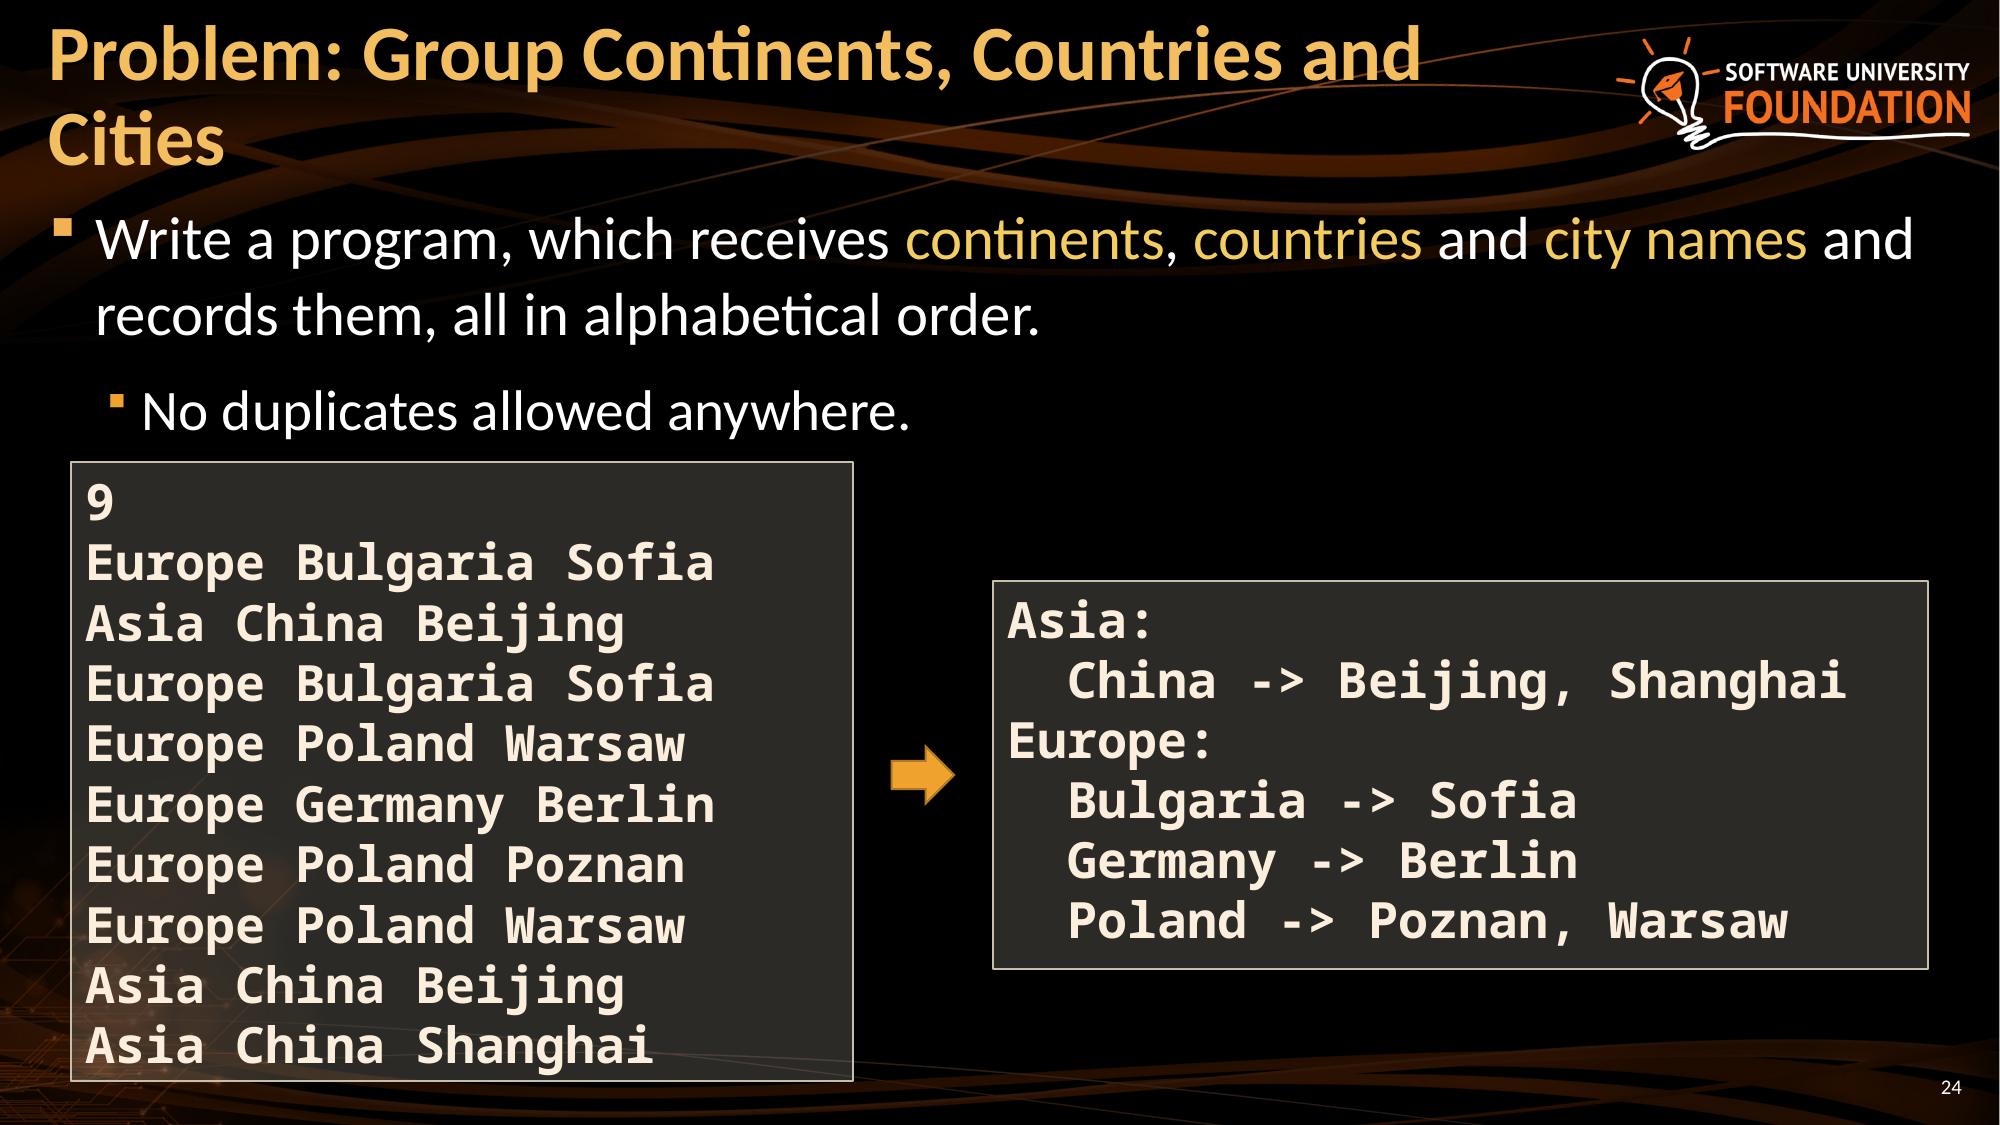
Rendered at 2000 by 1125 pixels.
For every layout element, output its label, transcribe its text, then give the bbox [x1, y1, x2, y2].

slide_number 24 [1897, 1070, 1968, 1103]
picture [0, 0, 2000, 1125]
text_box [70, 462, 1929, 1088]
list Write a program, which receives continents, countries and city names and records them, all in alphabetical order. No duplicates allowed anywhere. [31, 188, 1968, 450]
title Problem: Group Continents, Countries and Cities [30, 6, 1602, 189]
